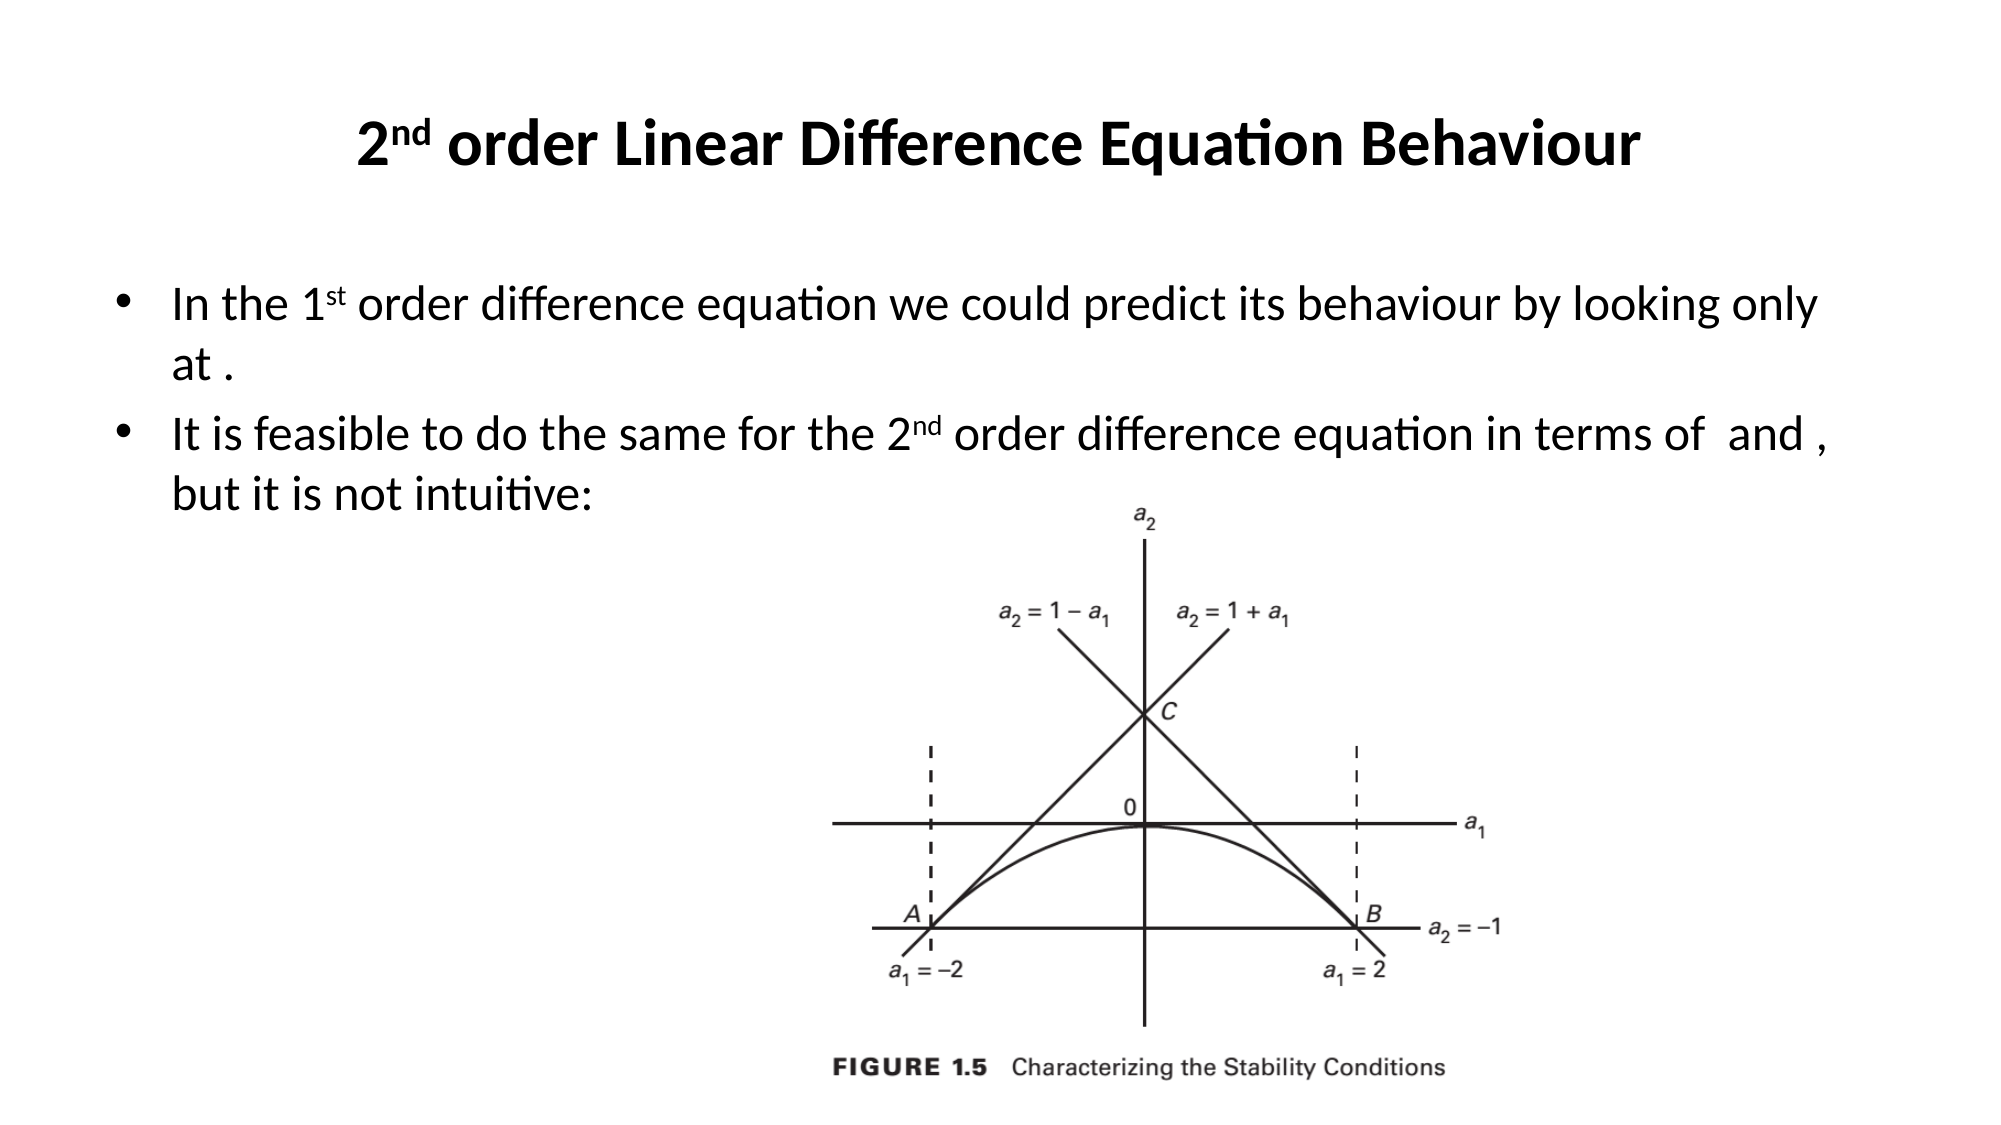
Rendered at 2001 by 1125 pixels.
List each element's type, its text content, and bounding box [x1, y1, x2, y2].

picture [763, 452, 1544, 1106]
title 2nd order Linear Difference Equation Behaviour [99, 45, 1900, 233]
